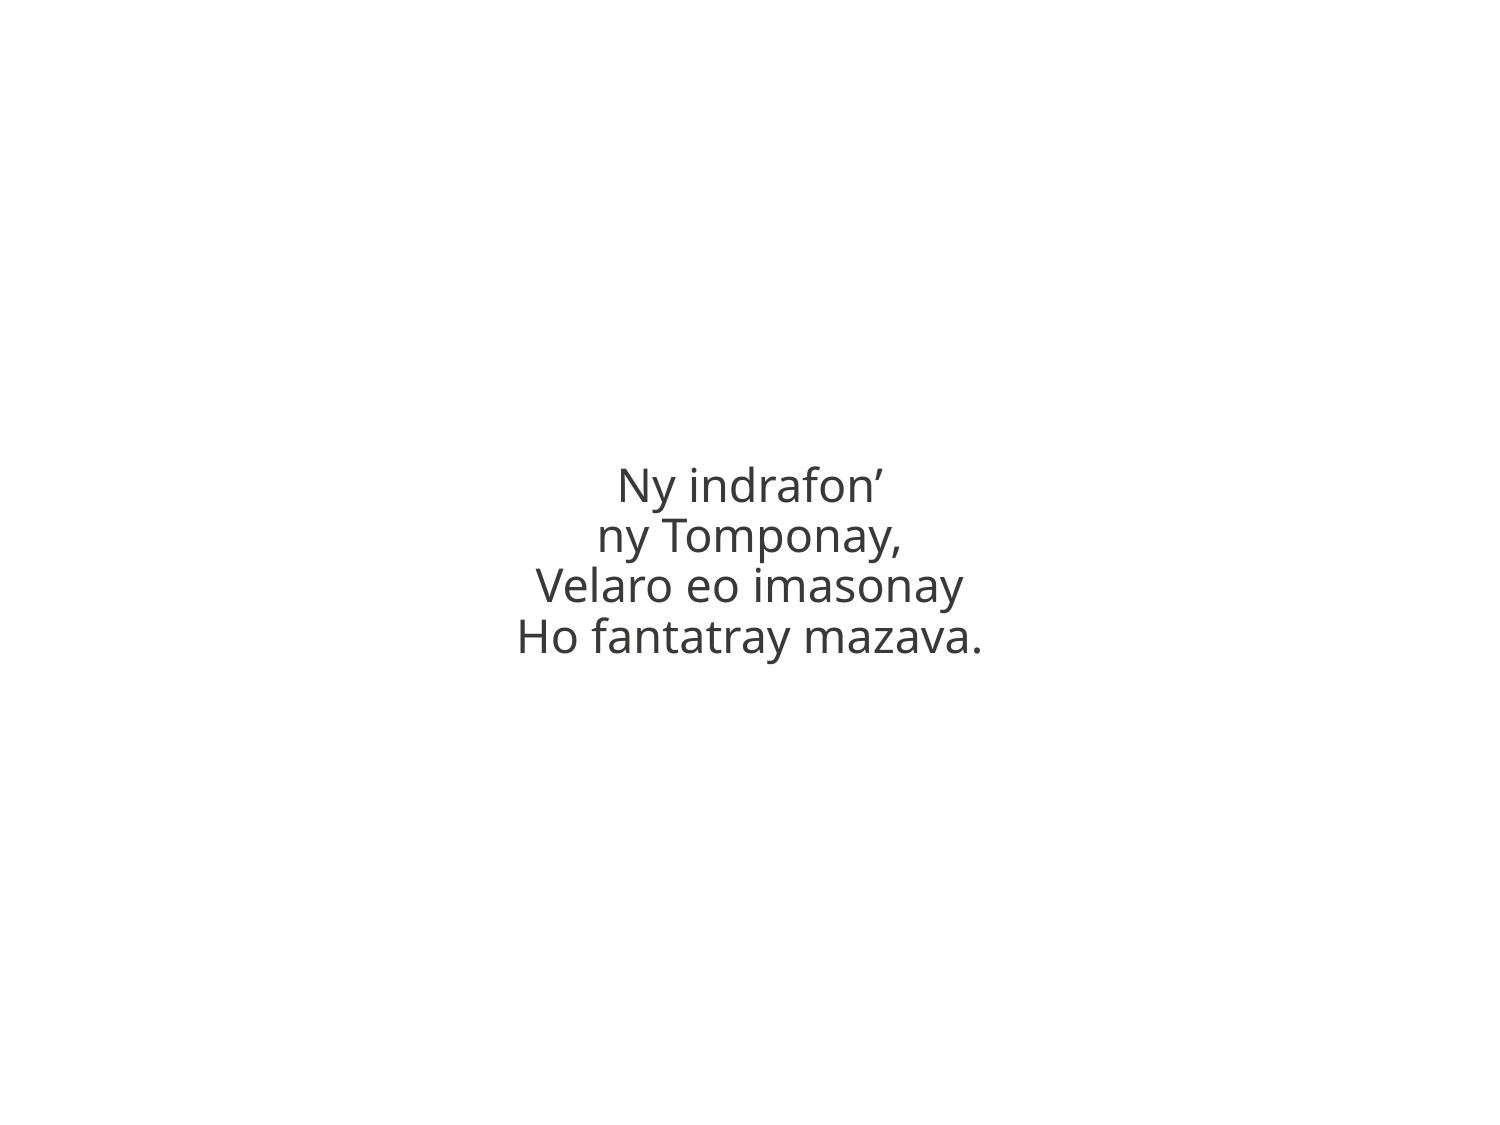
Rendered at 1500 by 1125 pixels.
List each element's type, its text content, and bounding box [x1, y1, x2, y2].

title Ny indrafon’ ny Tomponay, Velaro eo imasonay Ho fantatray mazava. [103, 453, 1397, 672]
